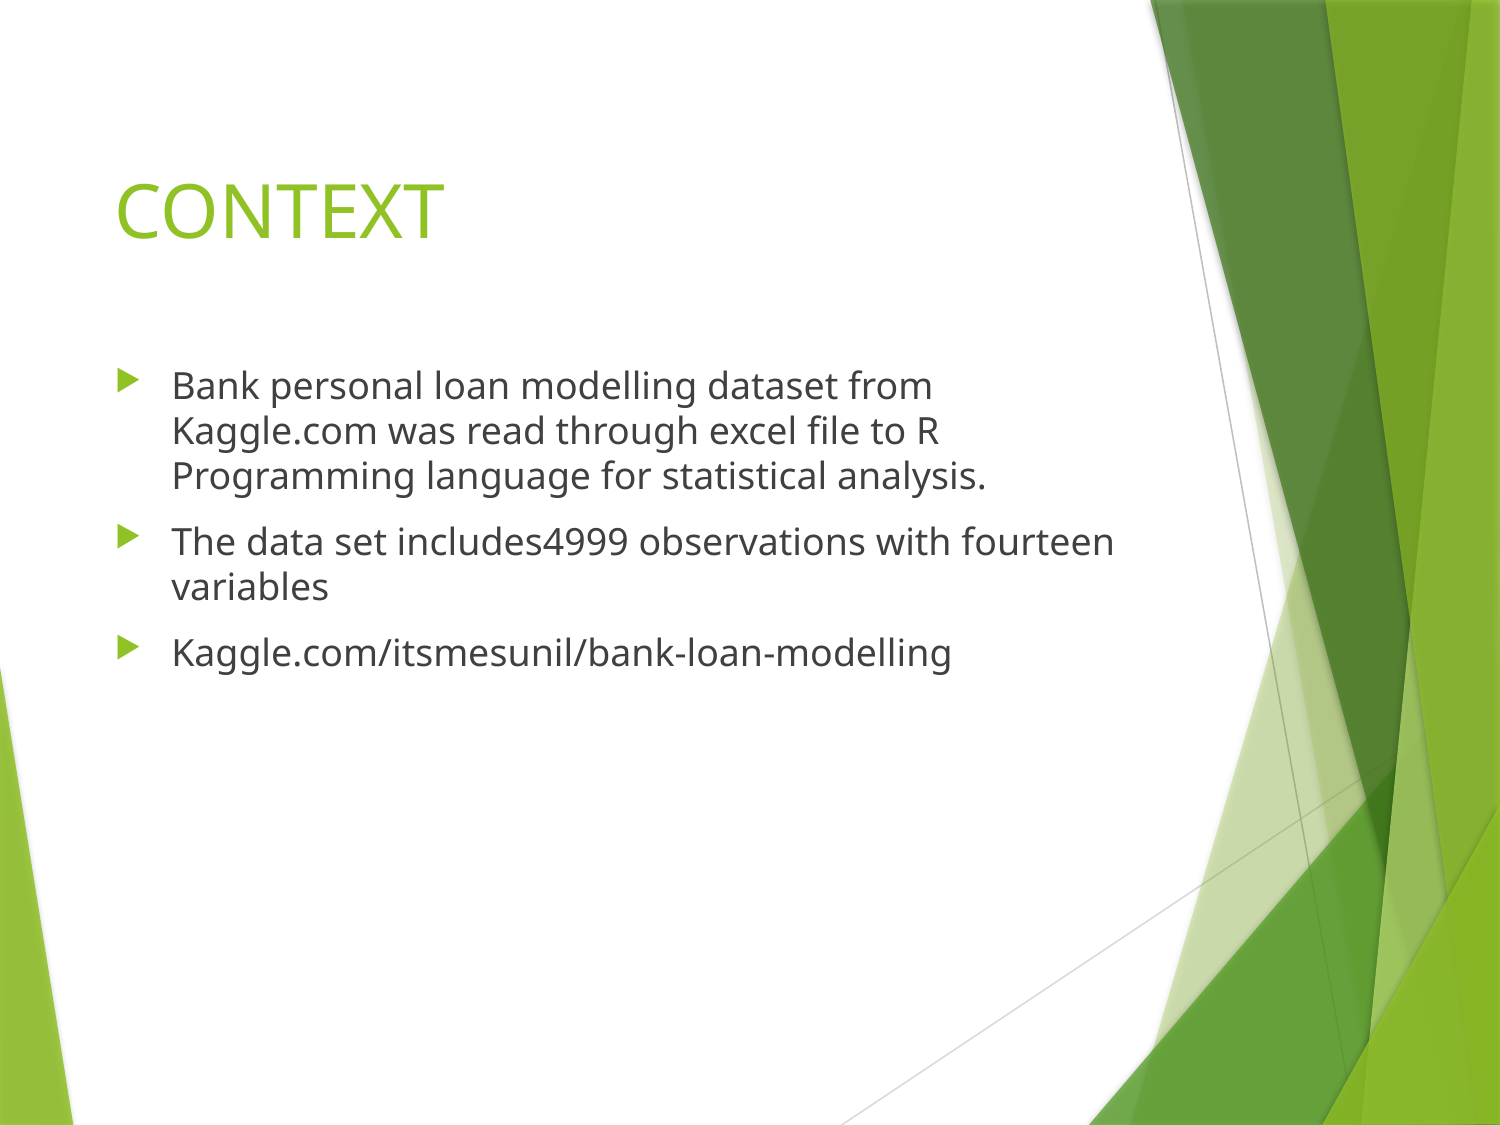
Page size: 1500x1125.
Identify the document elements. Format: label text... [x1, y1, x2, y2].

list Bank personal loan modelling dataset from Kaggle.com was read through excel file to R Programming language for statistical analysis. The data set includes4999 observations with fourteen variables Kaggle.com/itsmesunil/bank-loan-modelling [99, 354, 1142, 992]
title CONTEXT [99, 99, 1142, 317]
